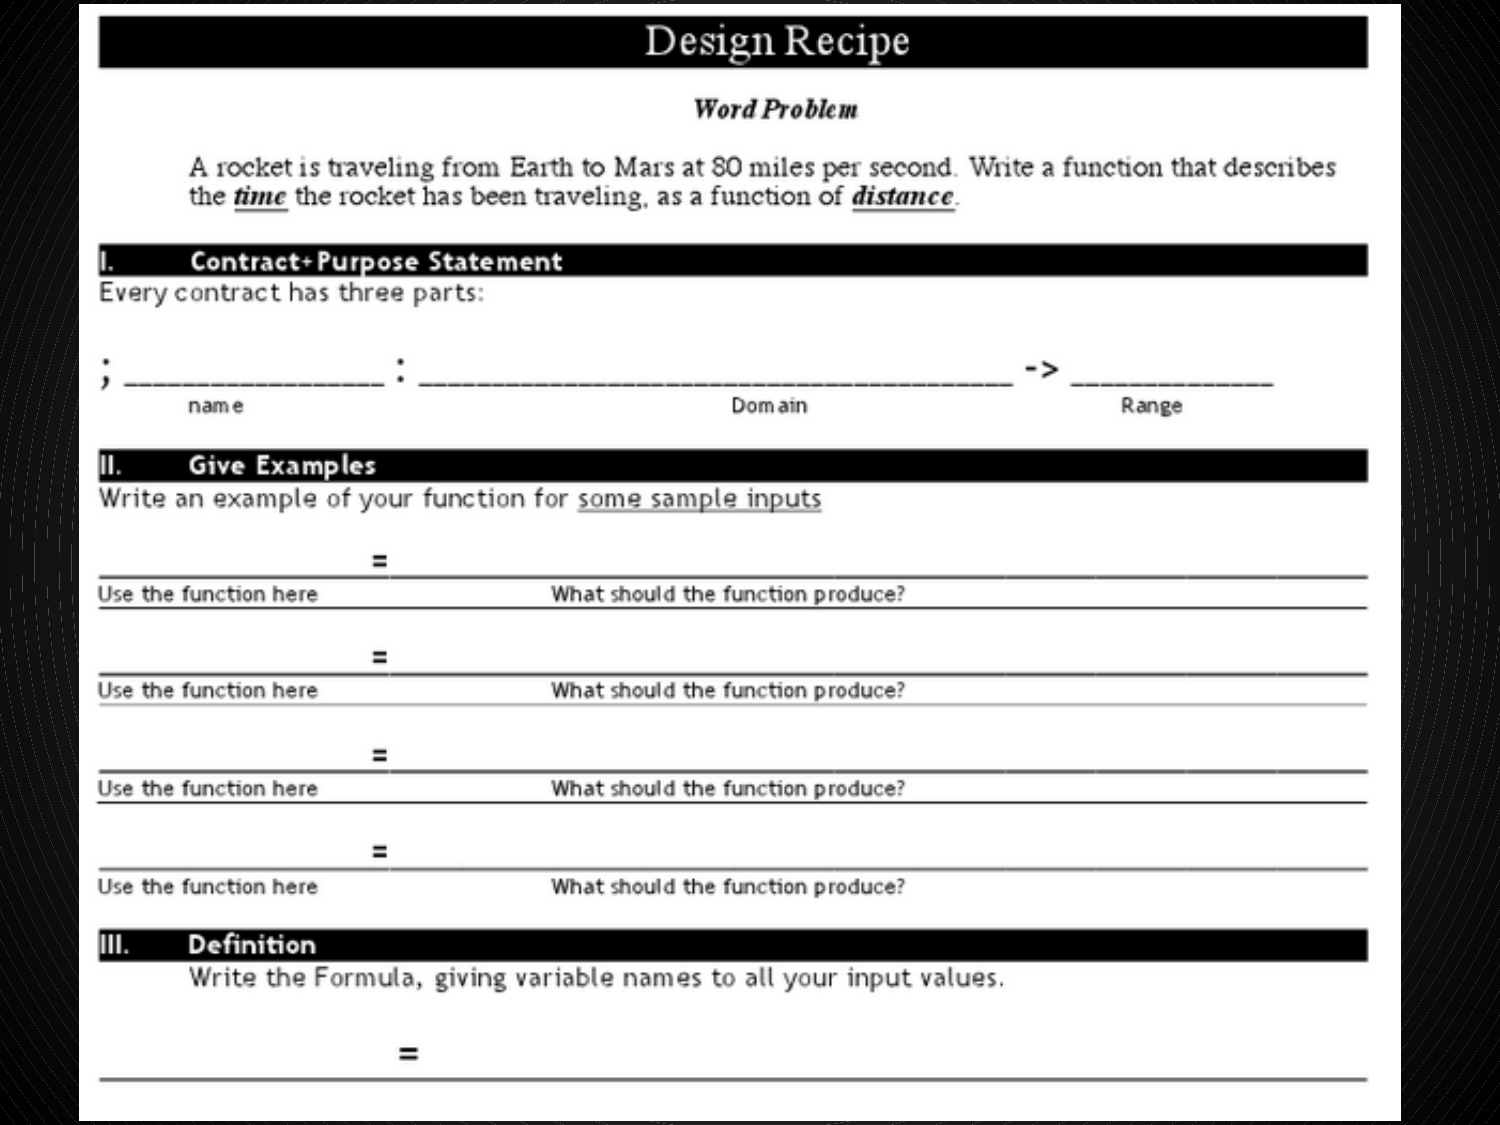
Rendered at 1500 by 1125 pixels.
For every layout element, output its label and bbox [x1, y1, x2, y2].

picture [79, 4, 1401, 1121]
